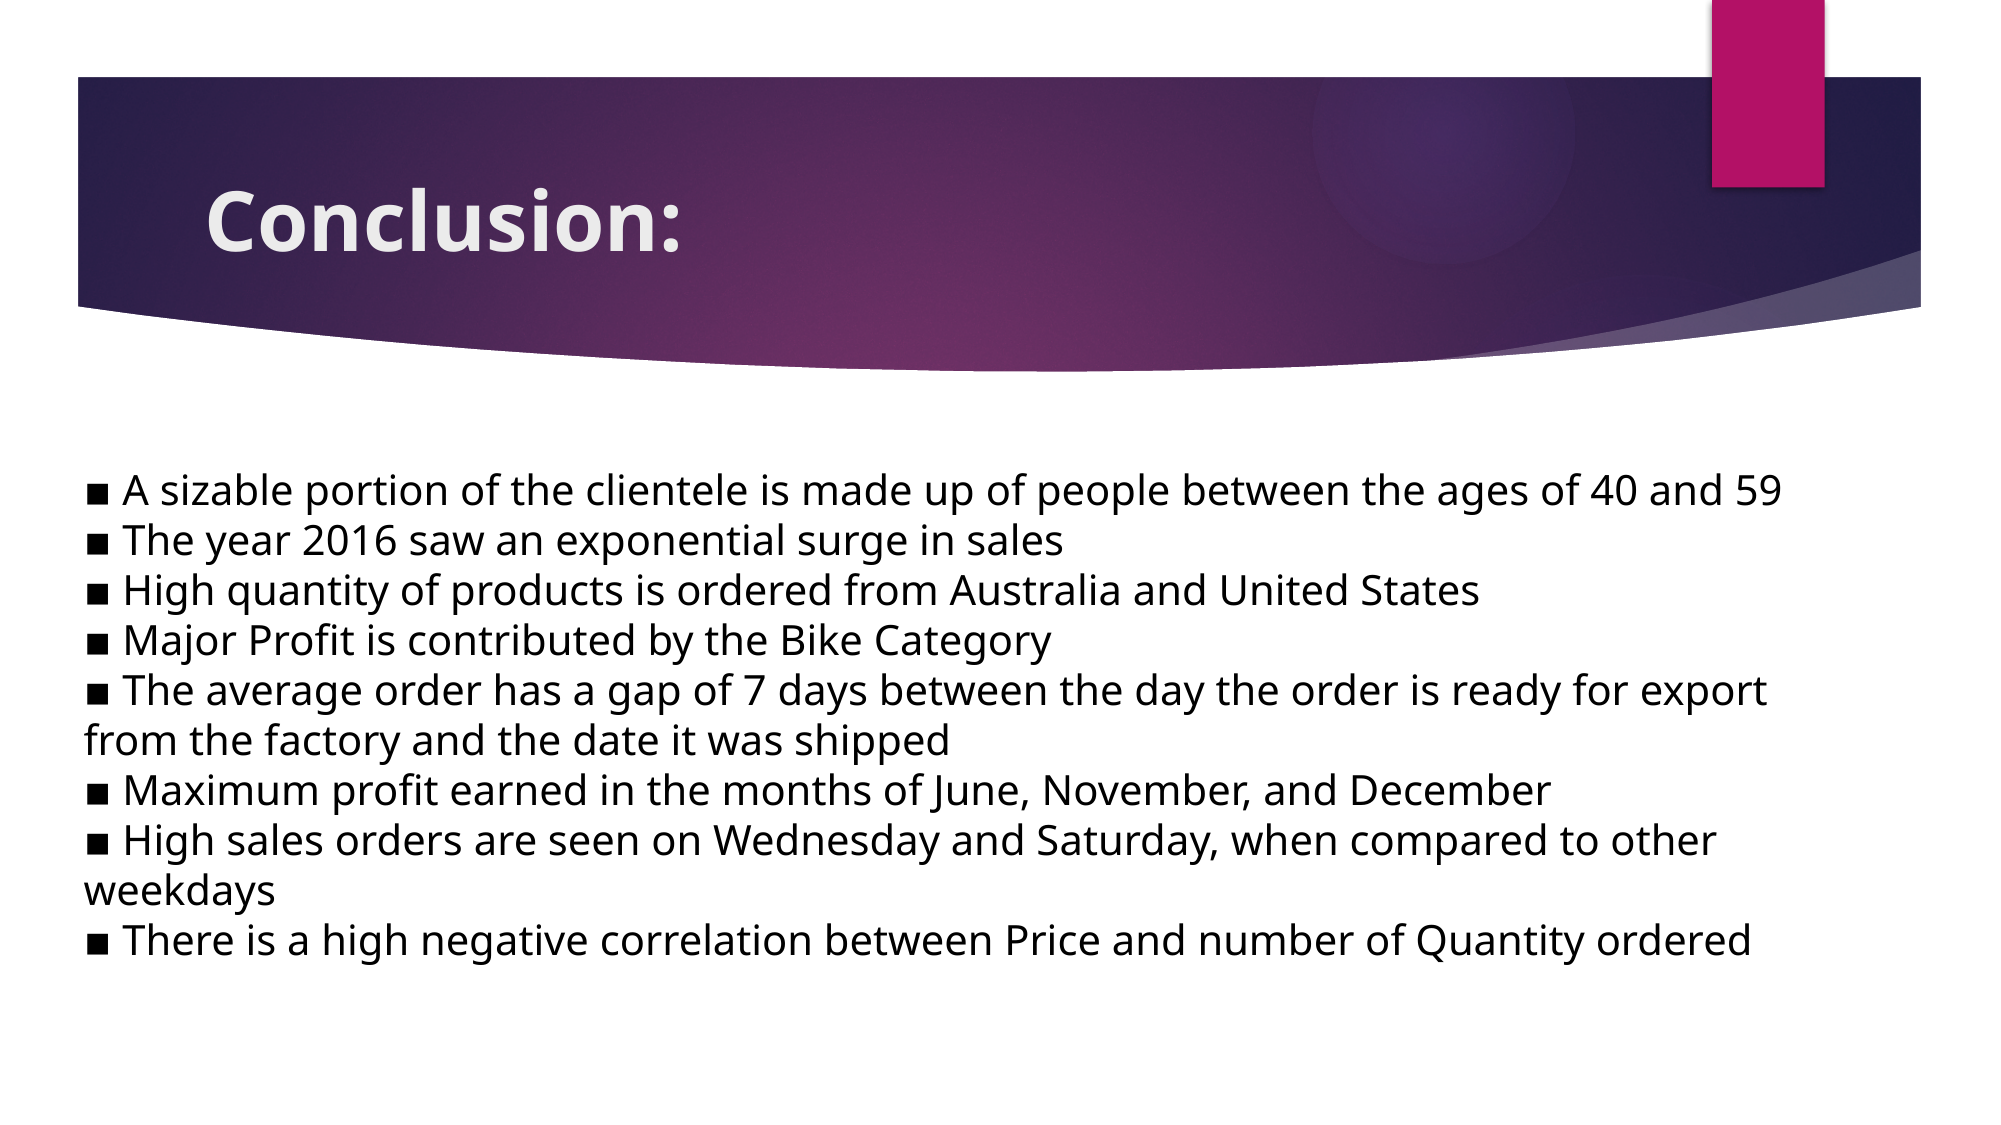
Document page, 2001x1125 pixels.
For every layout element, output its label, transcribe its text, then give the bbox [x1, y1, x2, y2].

text_box ▪ A sizable portion of the clientele is made up of people between the ages of 40 and 59 ▪ The year 2016 saw an exponential surge in sales ▪ High quantity of products is ordered from Australia and United States ▪ Major Profit is contributed by the Bike Category ▪ The average order has a gap of 7 days between the day the order is ready for export from the factory and the date it was shipped ▪ Maximum profit earned in the months of June, November, and December ▪ High sales orders are seen on Wednesday and Saturday, when compared to other weekdays ▪ There is a high negative correlation between Price and number of Quantity ordered [68, 456, 1877, 972]
title Conclusion: [189, 159, 1627, 276]
